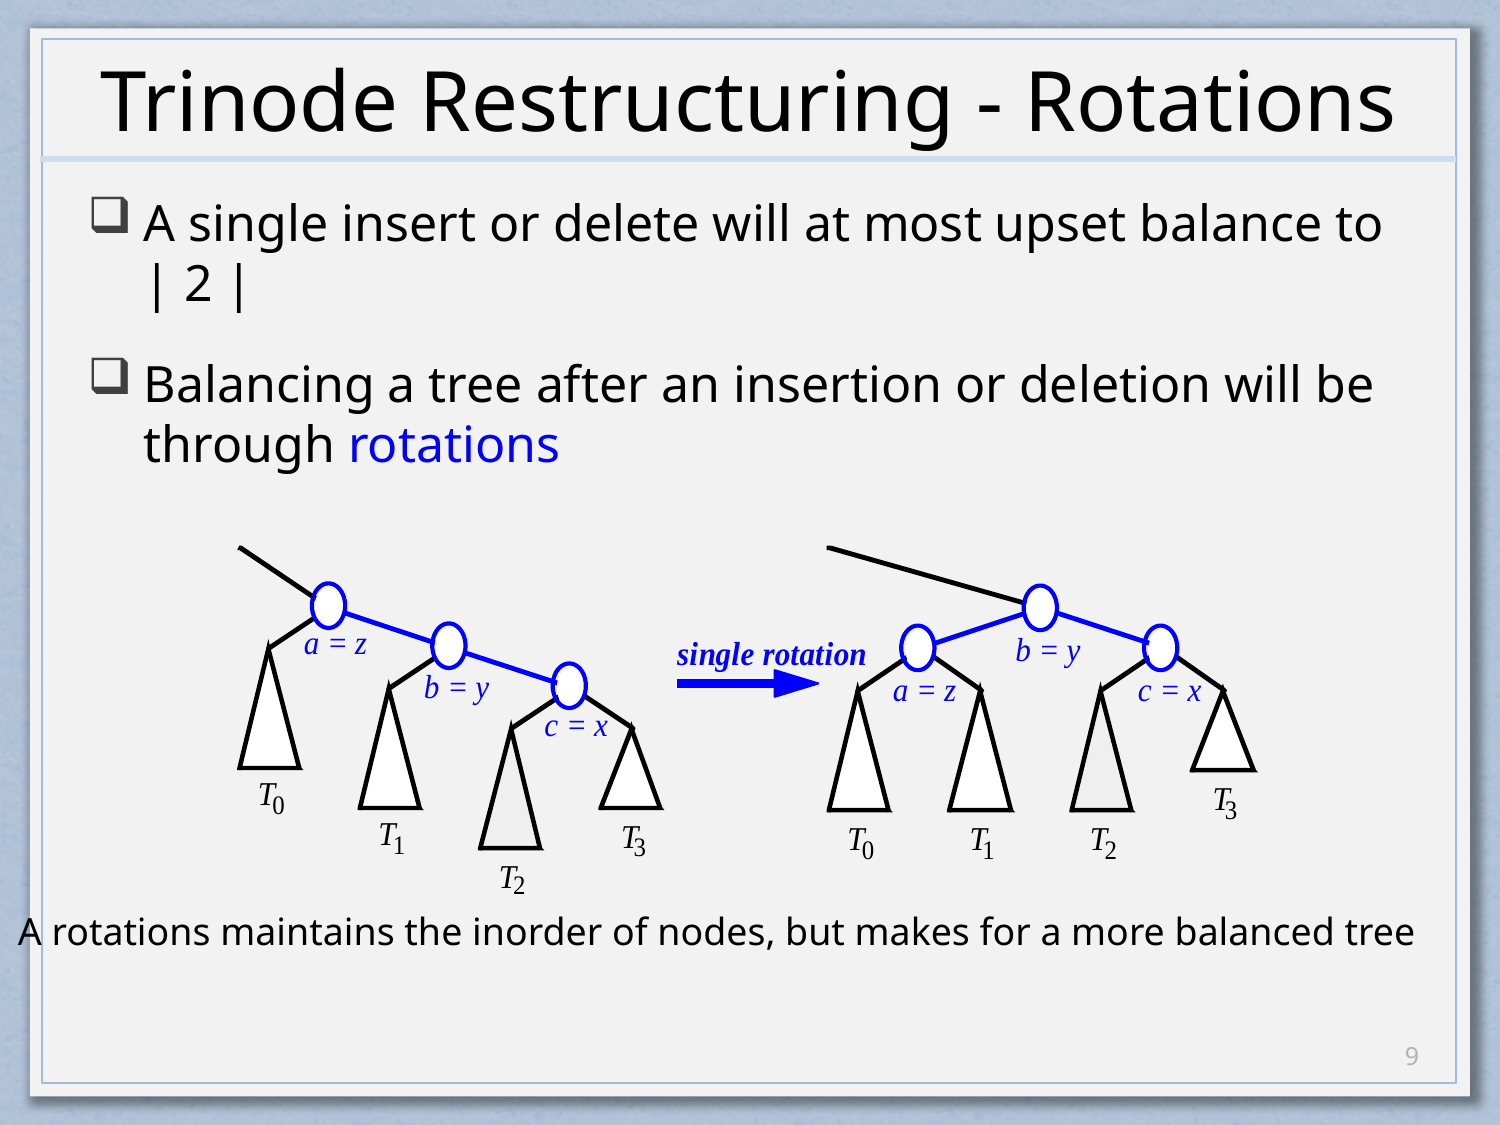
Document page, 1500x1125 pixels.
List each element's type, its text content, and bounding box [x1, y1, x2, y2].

picture [222, 542, 1274, 907]
text_box A rotations maintains the inorder of nodes, but makes for a more balanced tree [3, 900, 1432, 960]
text_box A single insert or delete will at most upset balance to | 2 | Balancing a tree after an insertion or deletion will be through rotations [72, 183, 1423, 897]
slide_number 8 [1367, 1036, 1457, 1079]
title Trinode Restructuring - Rotations [41, 40, 1457, 157]
